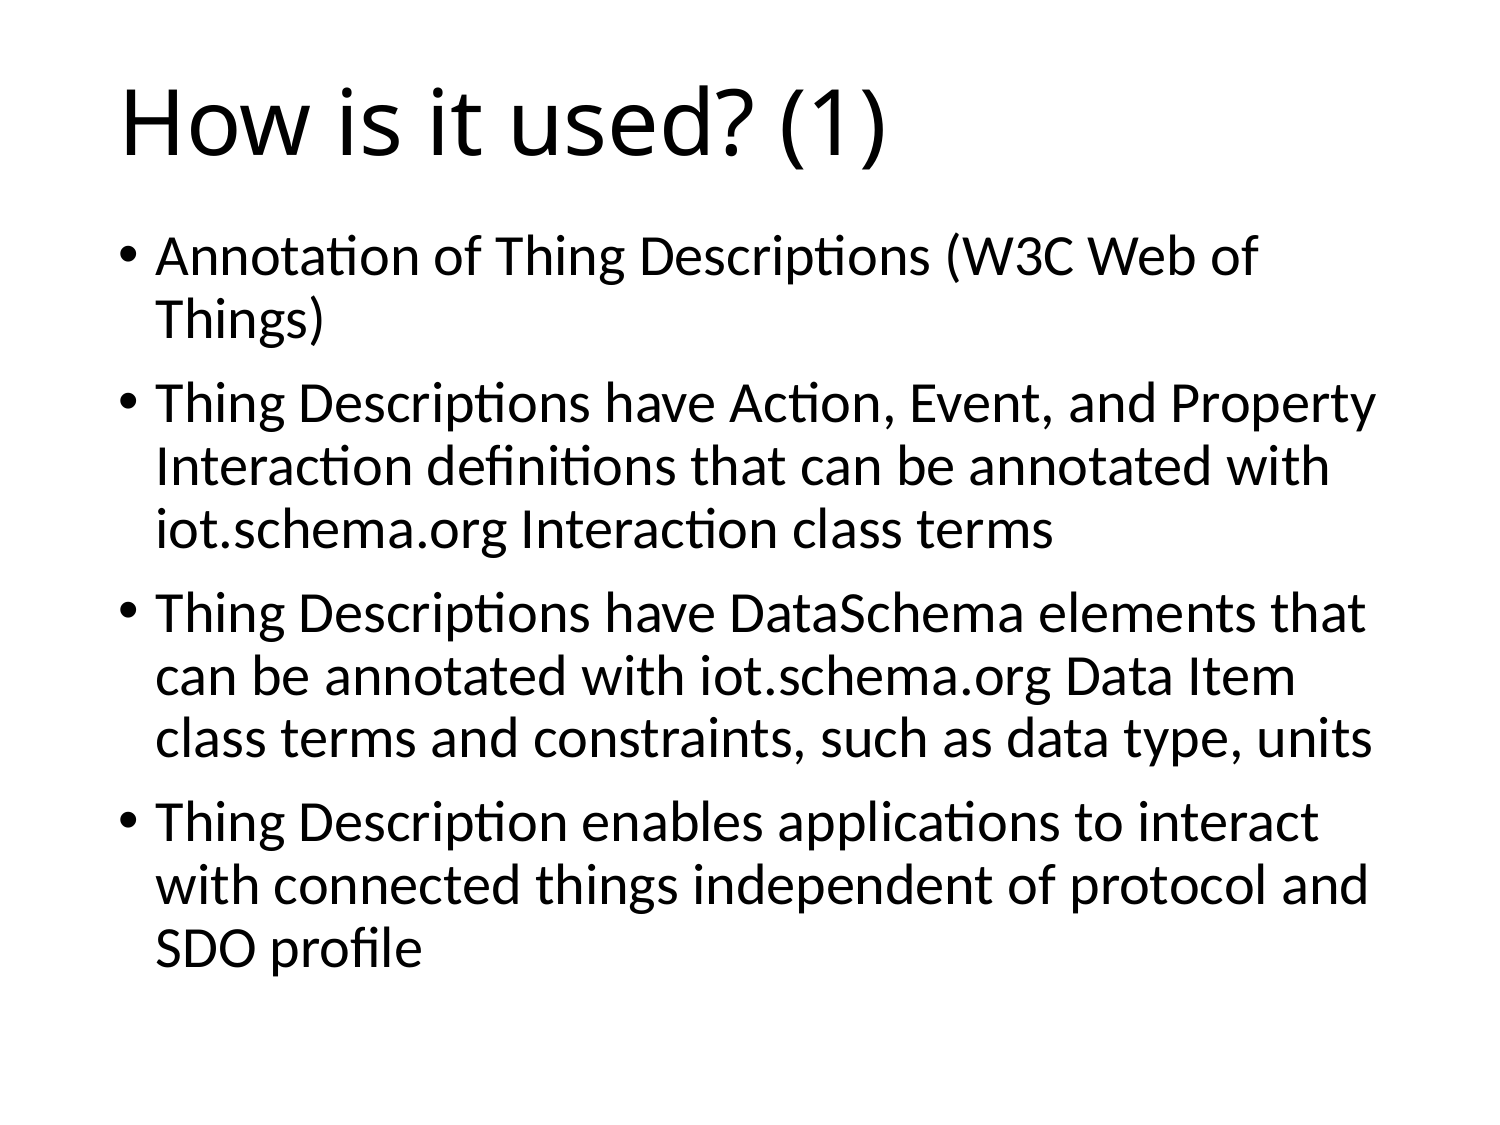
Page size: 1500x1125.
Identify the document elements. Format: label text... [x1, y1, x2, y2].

title How is it used? (1) [103, 16, 1397, 217]
list Annotation of Thing Descriptions (W3C Web of Things) Thing Descriptions have Action, Event, and Property Interaction definitions that can be annotated with iot.schema.org Interaction class terms Thing Descriptions have DataSchema elements that can be annotated with iot.schema.org Data Item class terms and constraints, such as data type, units Thing Description enables applications to interact with connected things independent of protocol and SDO profile [103, 217, 1422, 1012]
